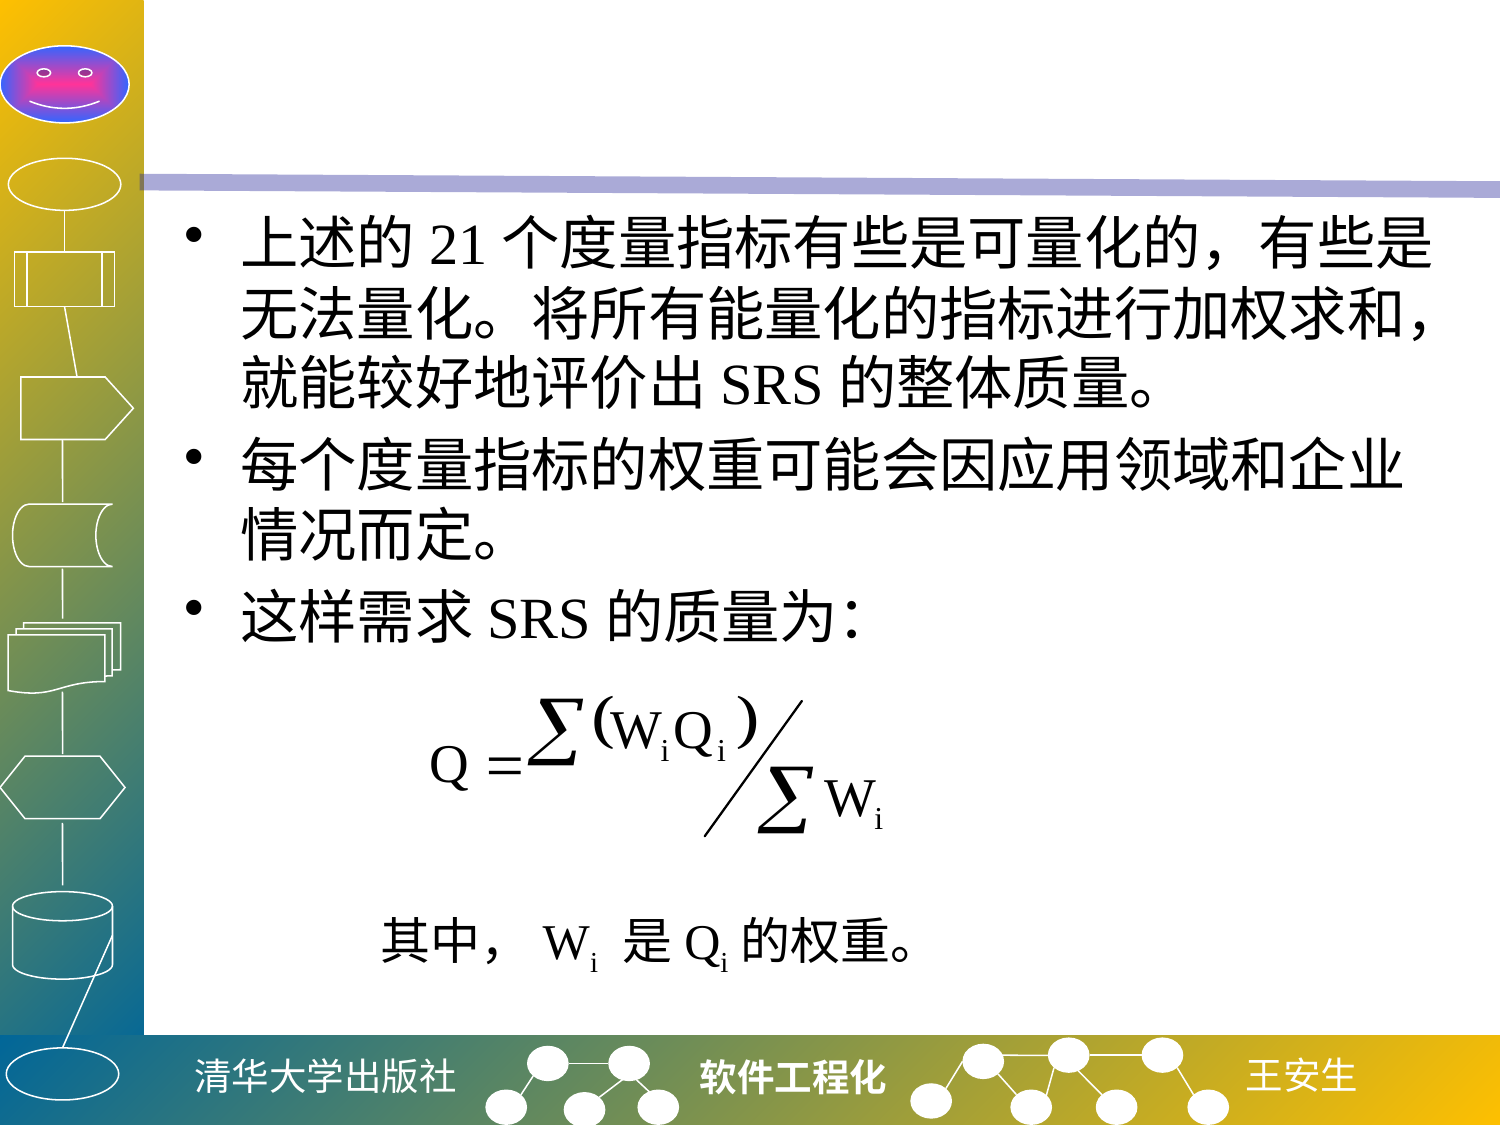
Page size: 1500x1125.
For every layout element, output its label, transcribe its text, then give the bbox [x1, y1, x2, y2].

text_box 其中，Wi 是Qi的权重。 [365, 902, 956, 986]
text_box [0, 0, 1500, 75]
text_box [421, 691, 903, 847]
list 上述的21个度量指标有些是可量化的，有些是无法量化。将所有能量化的指标进行加权求和，就能较好地评价出SRS的整体质量。 每个度量指标的权重可能会因应用领域和企业情况而定。 这样需求SRS的质量为： [168, 198, 1466, 667]
